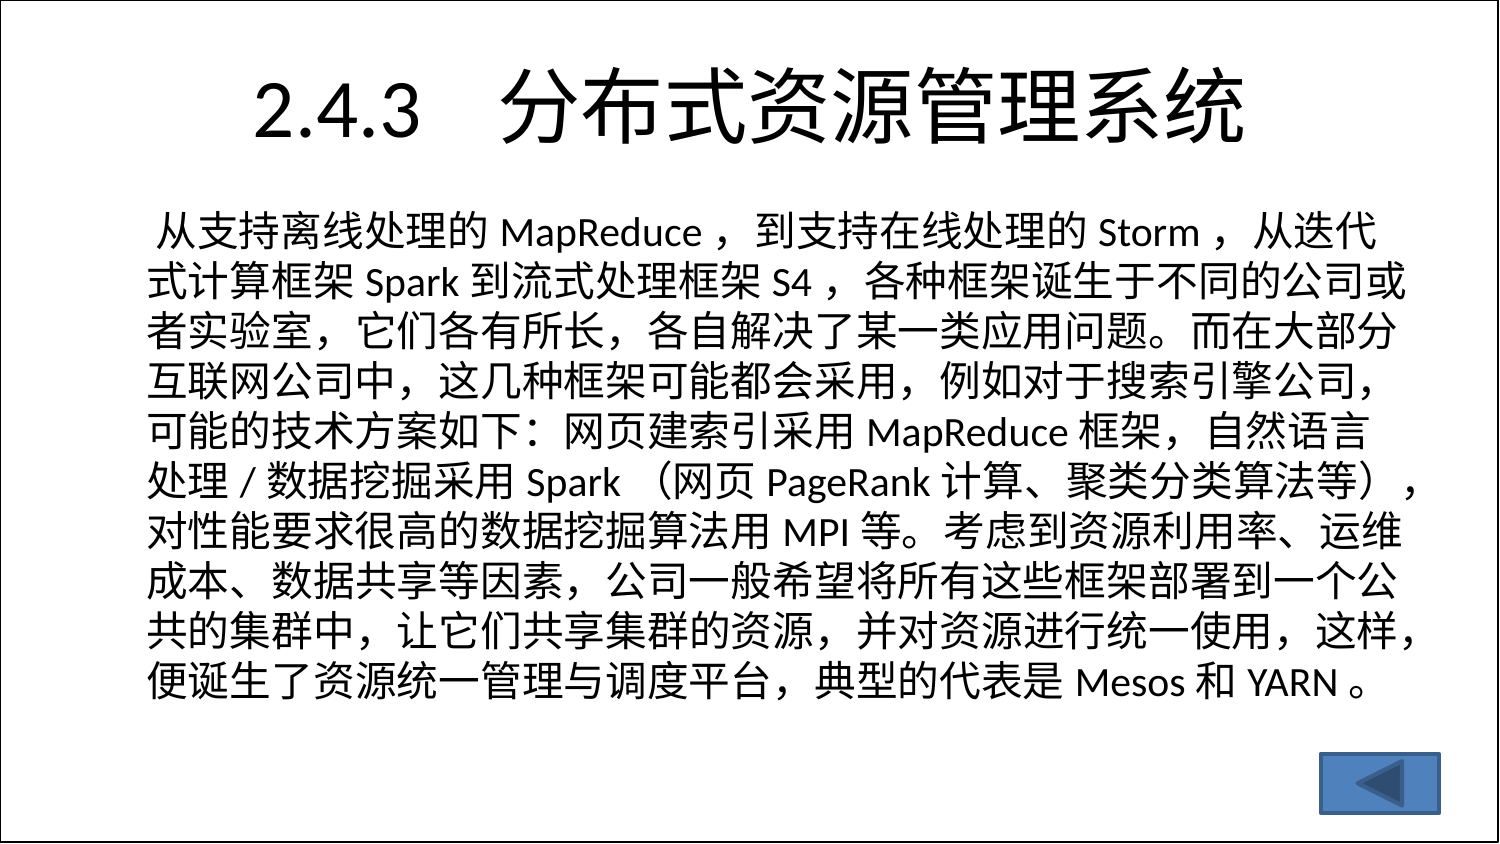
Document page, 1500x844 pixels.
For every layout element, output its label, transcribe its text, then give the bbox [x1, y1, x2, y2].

list 从支持离线处理的MapReduce，到支持在线处理的Storm，从迭代式计算框架Spark到流式处理框架S4，各种框架诞生于不同的公司或者实验室，它们各有所长，各自解决了某一类应用问题。而在大部分互联网公司中，这几种框架可能都会采用，例如对于搜索引擎公司，可能的技术方案如下：网页建索引采用MapReduce框架，自然语言处理/数据挖掘采用Spark（网页PageRank计算、聚类分类算法等），对性能要求很高的数据挖掘算法用MPI等。考虑到资源利用率、运维成本、数据共享等因素，公司一般希望将所有这些框架部署到一个公共的集群中，让它们共享集群的资源，并对资源进行统一使用，这样，便诞生了资源统一管理与调度平台，典型的代表是Mesos和YARN。 [75, 196, 1425, 754]
title 2.4.3 分布式资源管理系统 [75, 33, 1425, 175]
text_box [1319, 752, 1441, 815]
